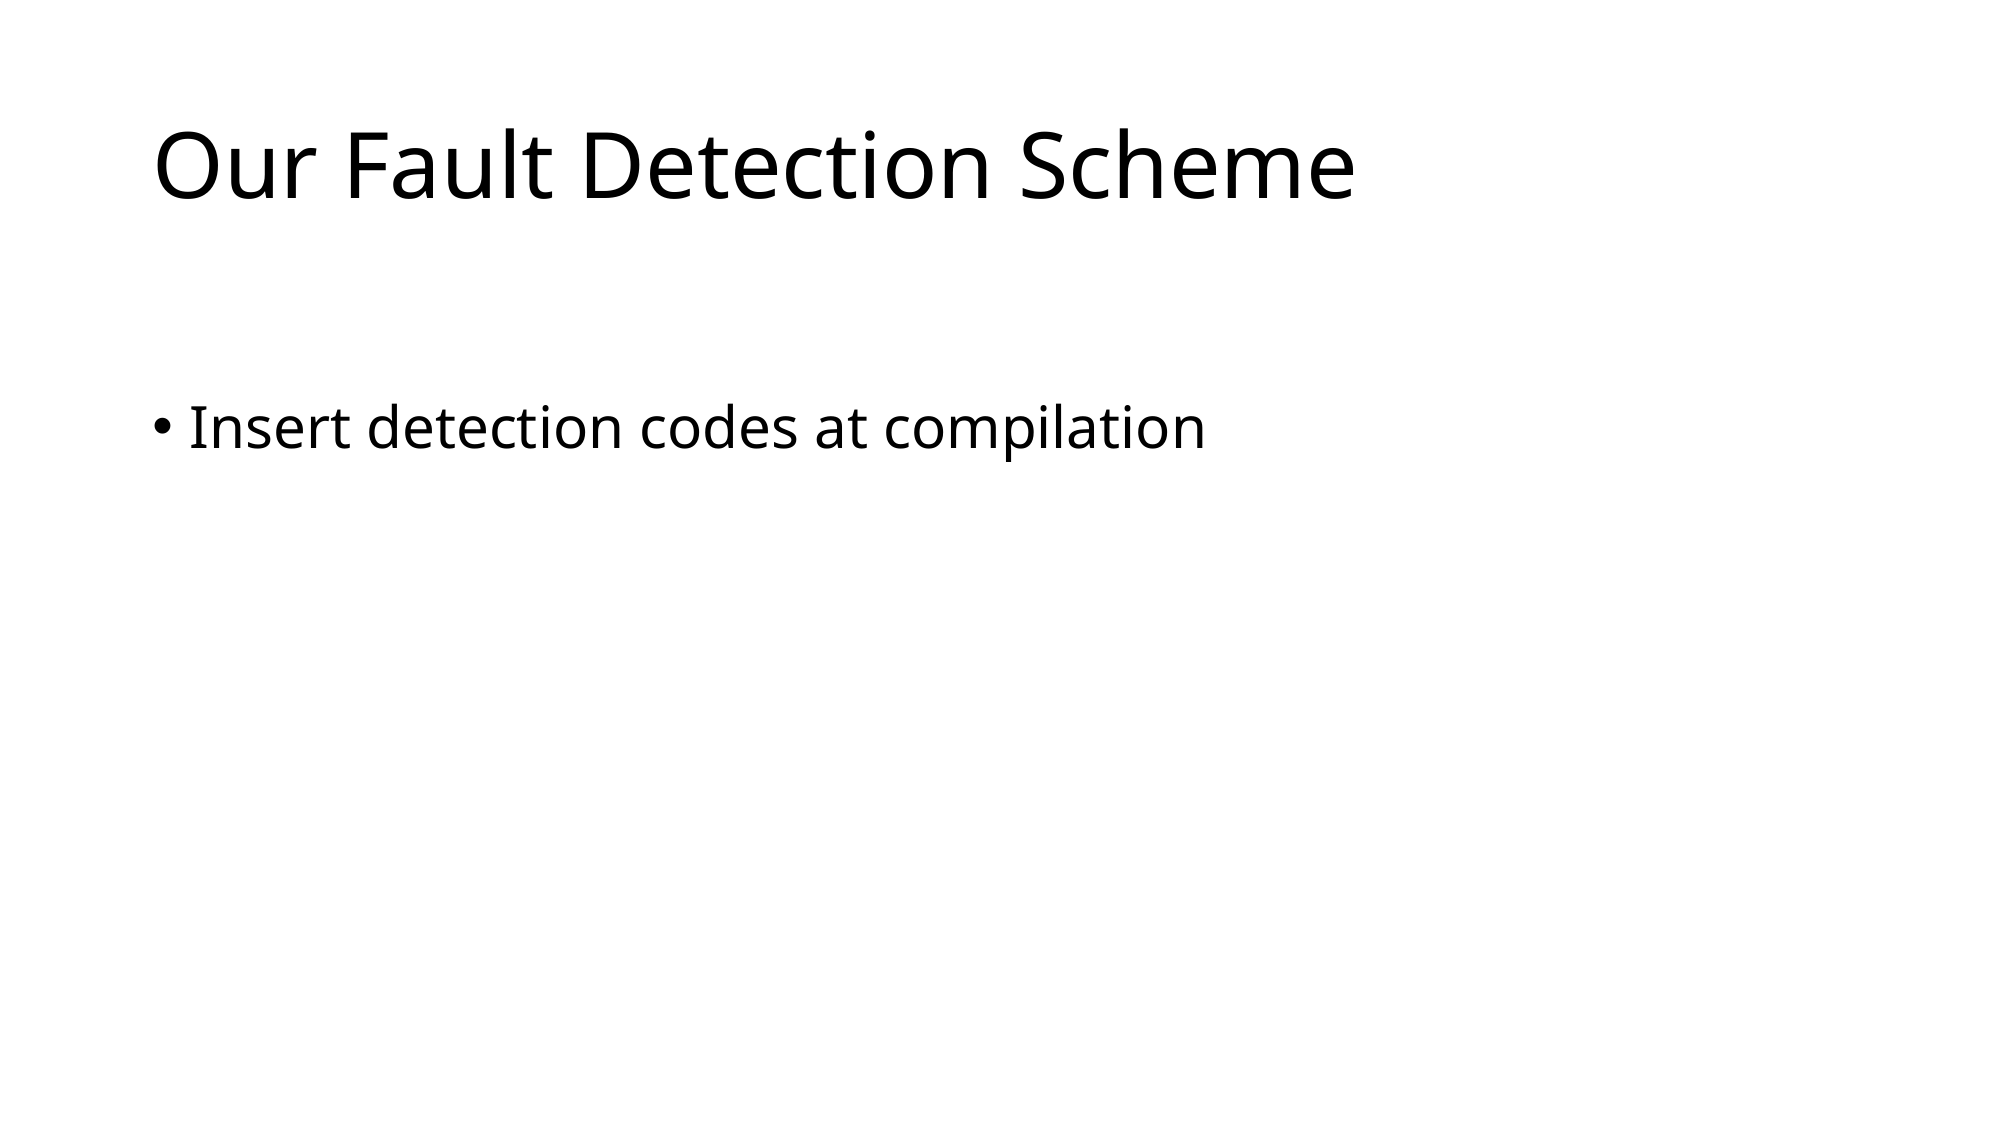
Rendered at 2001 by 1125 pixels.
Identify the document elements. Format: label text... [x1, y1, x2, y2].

title Our Fault Detection Scheme [137, 59, 1863, 278]
list Insert detection codes at compilation [137, 299, 1863, 1014]
